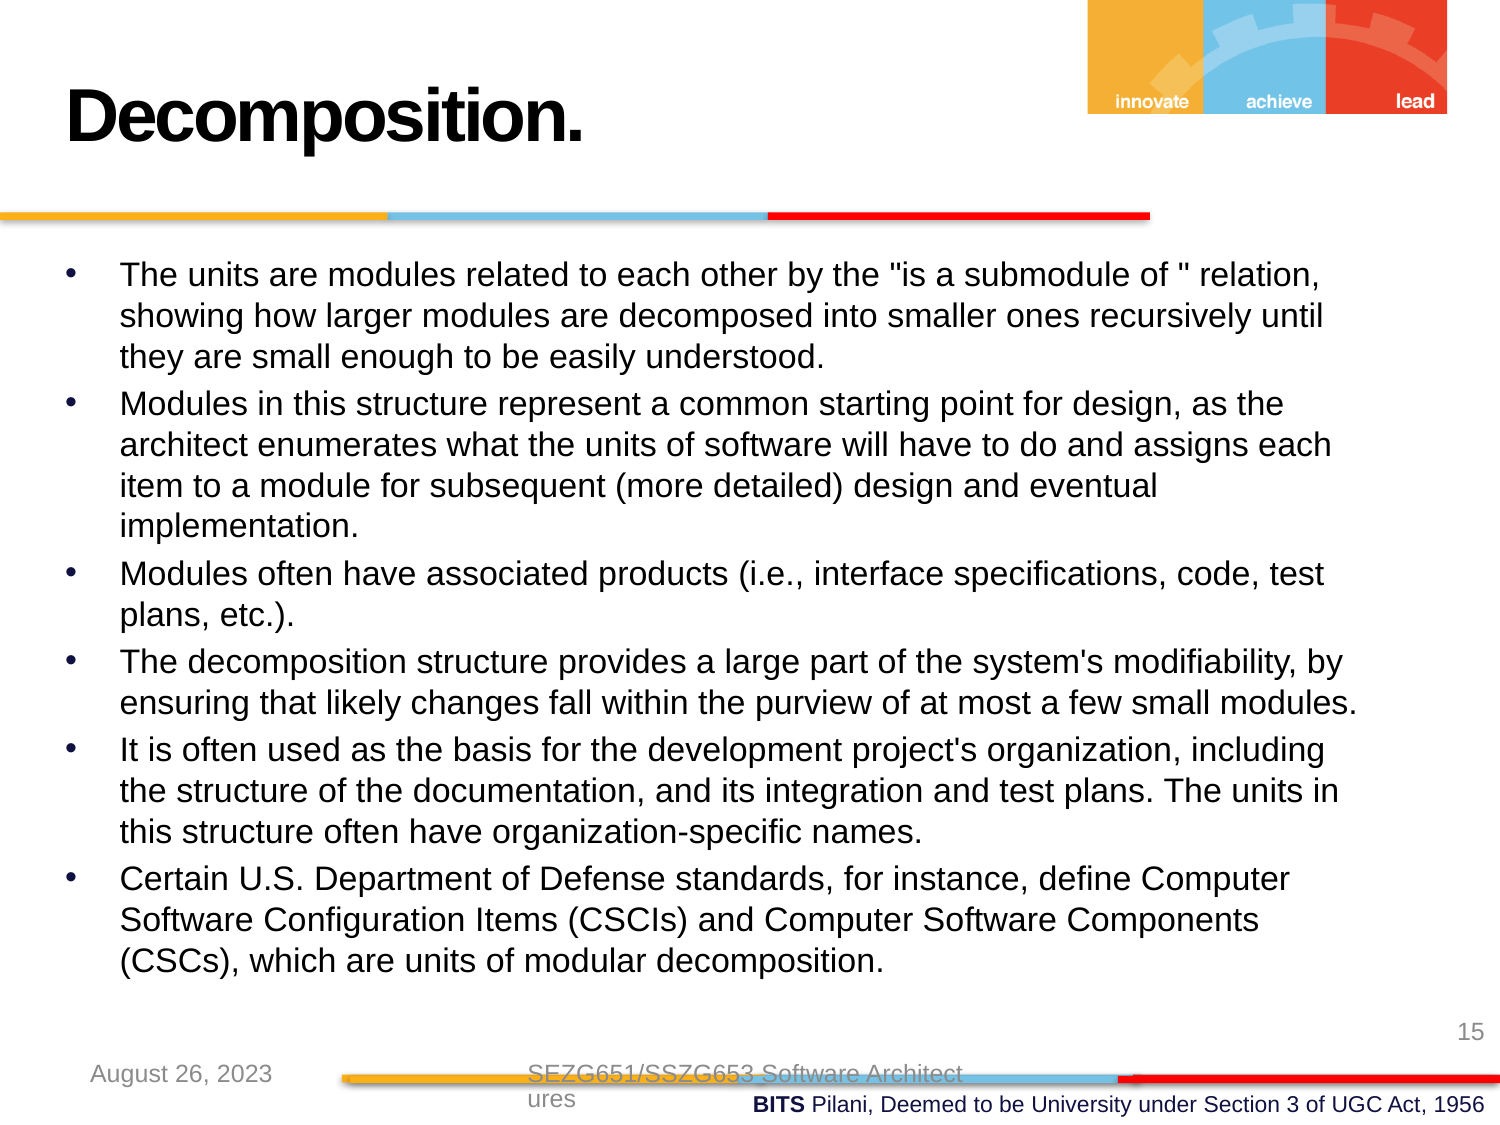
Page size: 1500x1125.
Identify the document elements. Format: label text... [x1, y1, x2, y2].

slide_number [75, 1042, 425, 1103]
list The units are modules related to each other by the "is a submodule of " relation, showing how larger modules are decomposed into smaller ones recursively until they are small enough to be easily understood. Modules in this structure represent a common starting point for design, as the architect enumerates what the units of software will have to do and assigns each item to a module for subsequent (more detailed) design and eventual implementation. Modules often have associated products (i.e., interface specifications, code, test plans, etc.). The decomposition structure provides a large part of the system's modifiability, by ensuring that likely changes fall within the purview of at most a few small modules. It is often used as the basis for the development project's organization, including the structure of the documentation, and its integration and test plans. The units in this structure often have organization-specific names. Certain U.S. Department of Defense standards, for instance, define Computer Software Configuration Items (CSCIs) and Computer Software Components (CSCs), which are units of modular decomposition. [50, 245, 1400, 988]
list Decomposition. [50, 24, 1088, 213]
footer SEZG651/SSZG653 Software Architectures [512, 1042, 988, 1103]
slide_number 15 [1149, 1000, 1500, 1061]
picture [1087, 0, 1448, 114]
